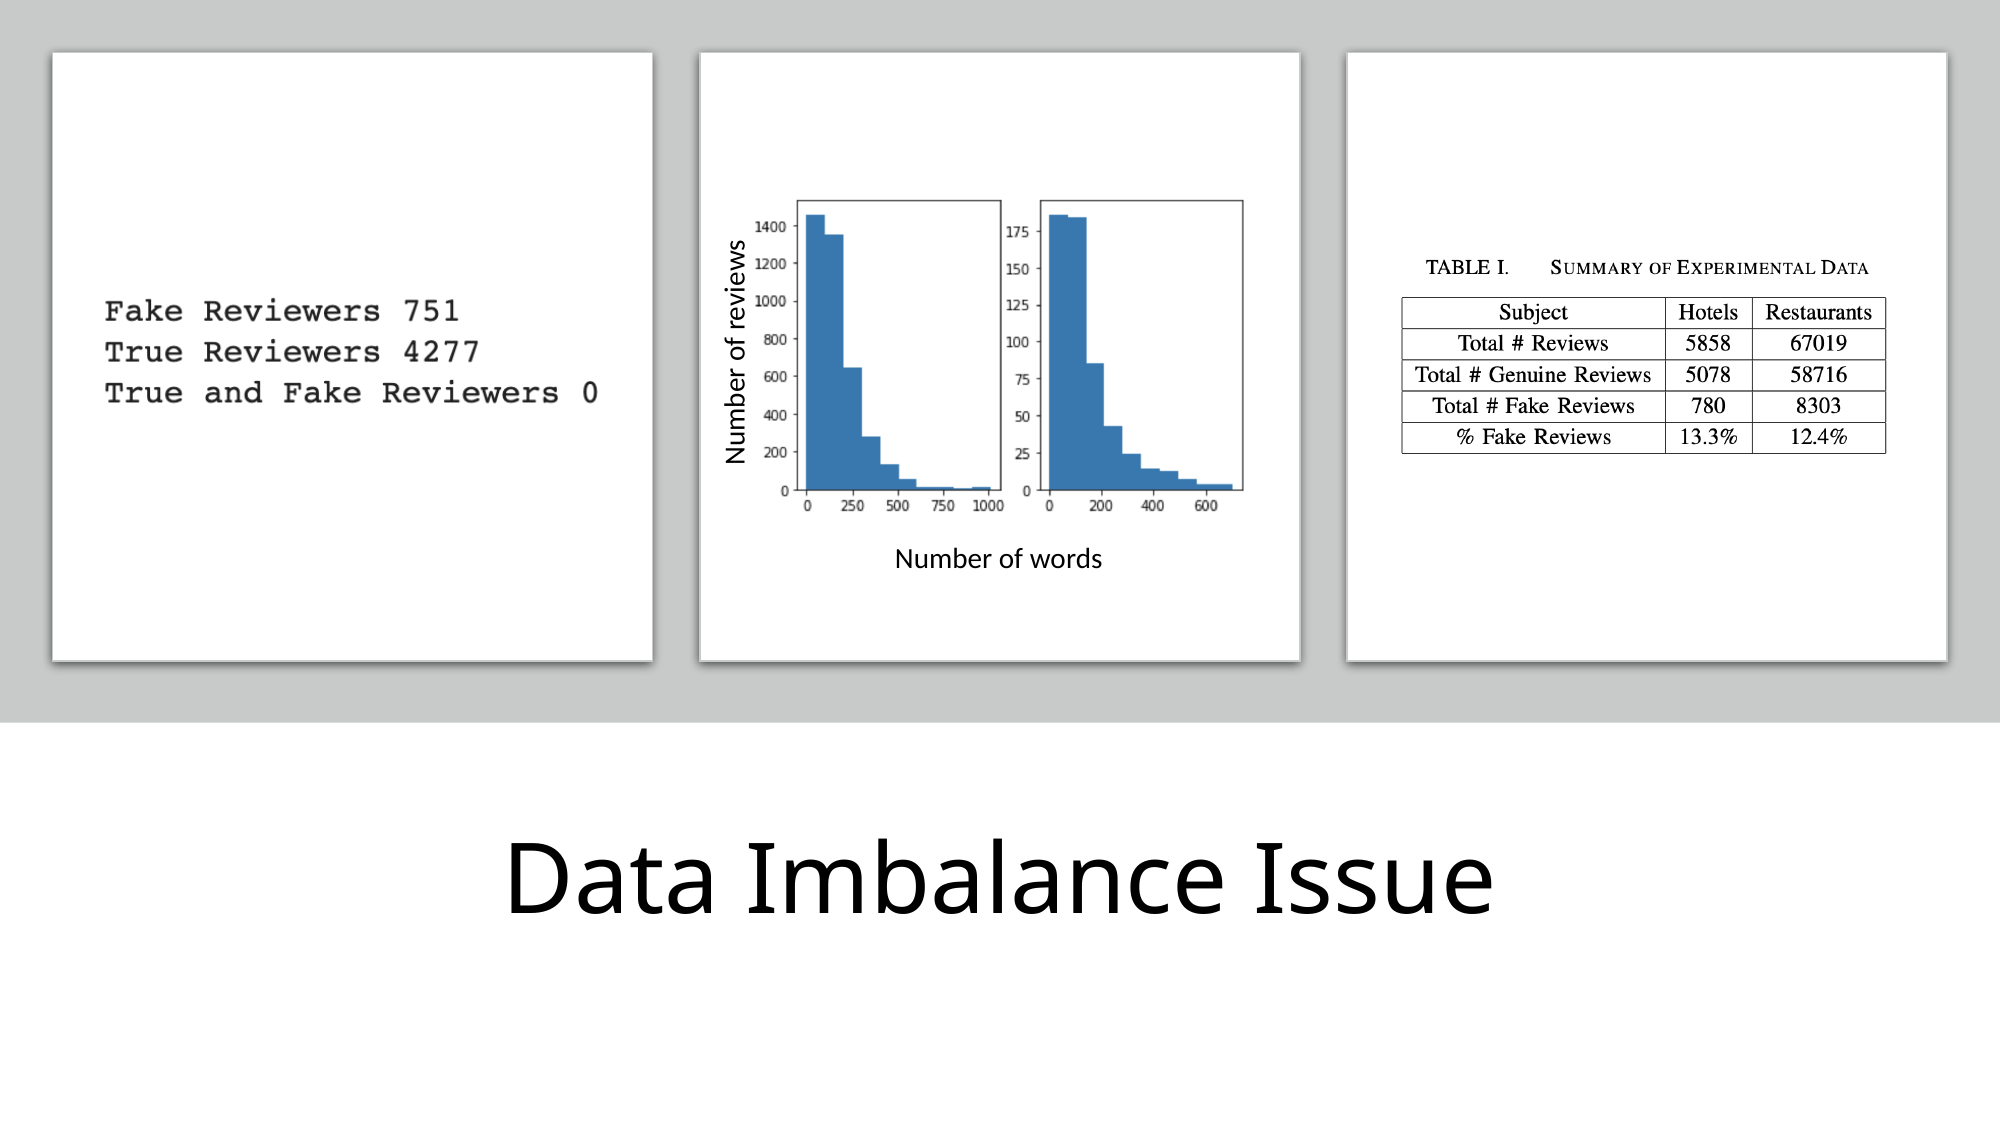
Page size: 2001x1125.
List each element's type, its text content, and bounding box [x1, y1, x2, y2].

text_box Number of words [813, 537, 1185, 577]
text_box [52, 52, 654, 662]
title Data Imbalance Issue [162, 761, 1838, 942]
picture [86, 286, 619, 427]
text_box [699, 52, 1301, 662]
text_box [1346, 52, 1948, 662]
text_box [0, 0, 2000, 724]
text_box Number of reviews [713, 167, 753, 539]
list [1380, 240, 1914, 472]
picture [733, 195, 1267, 518]
